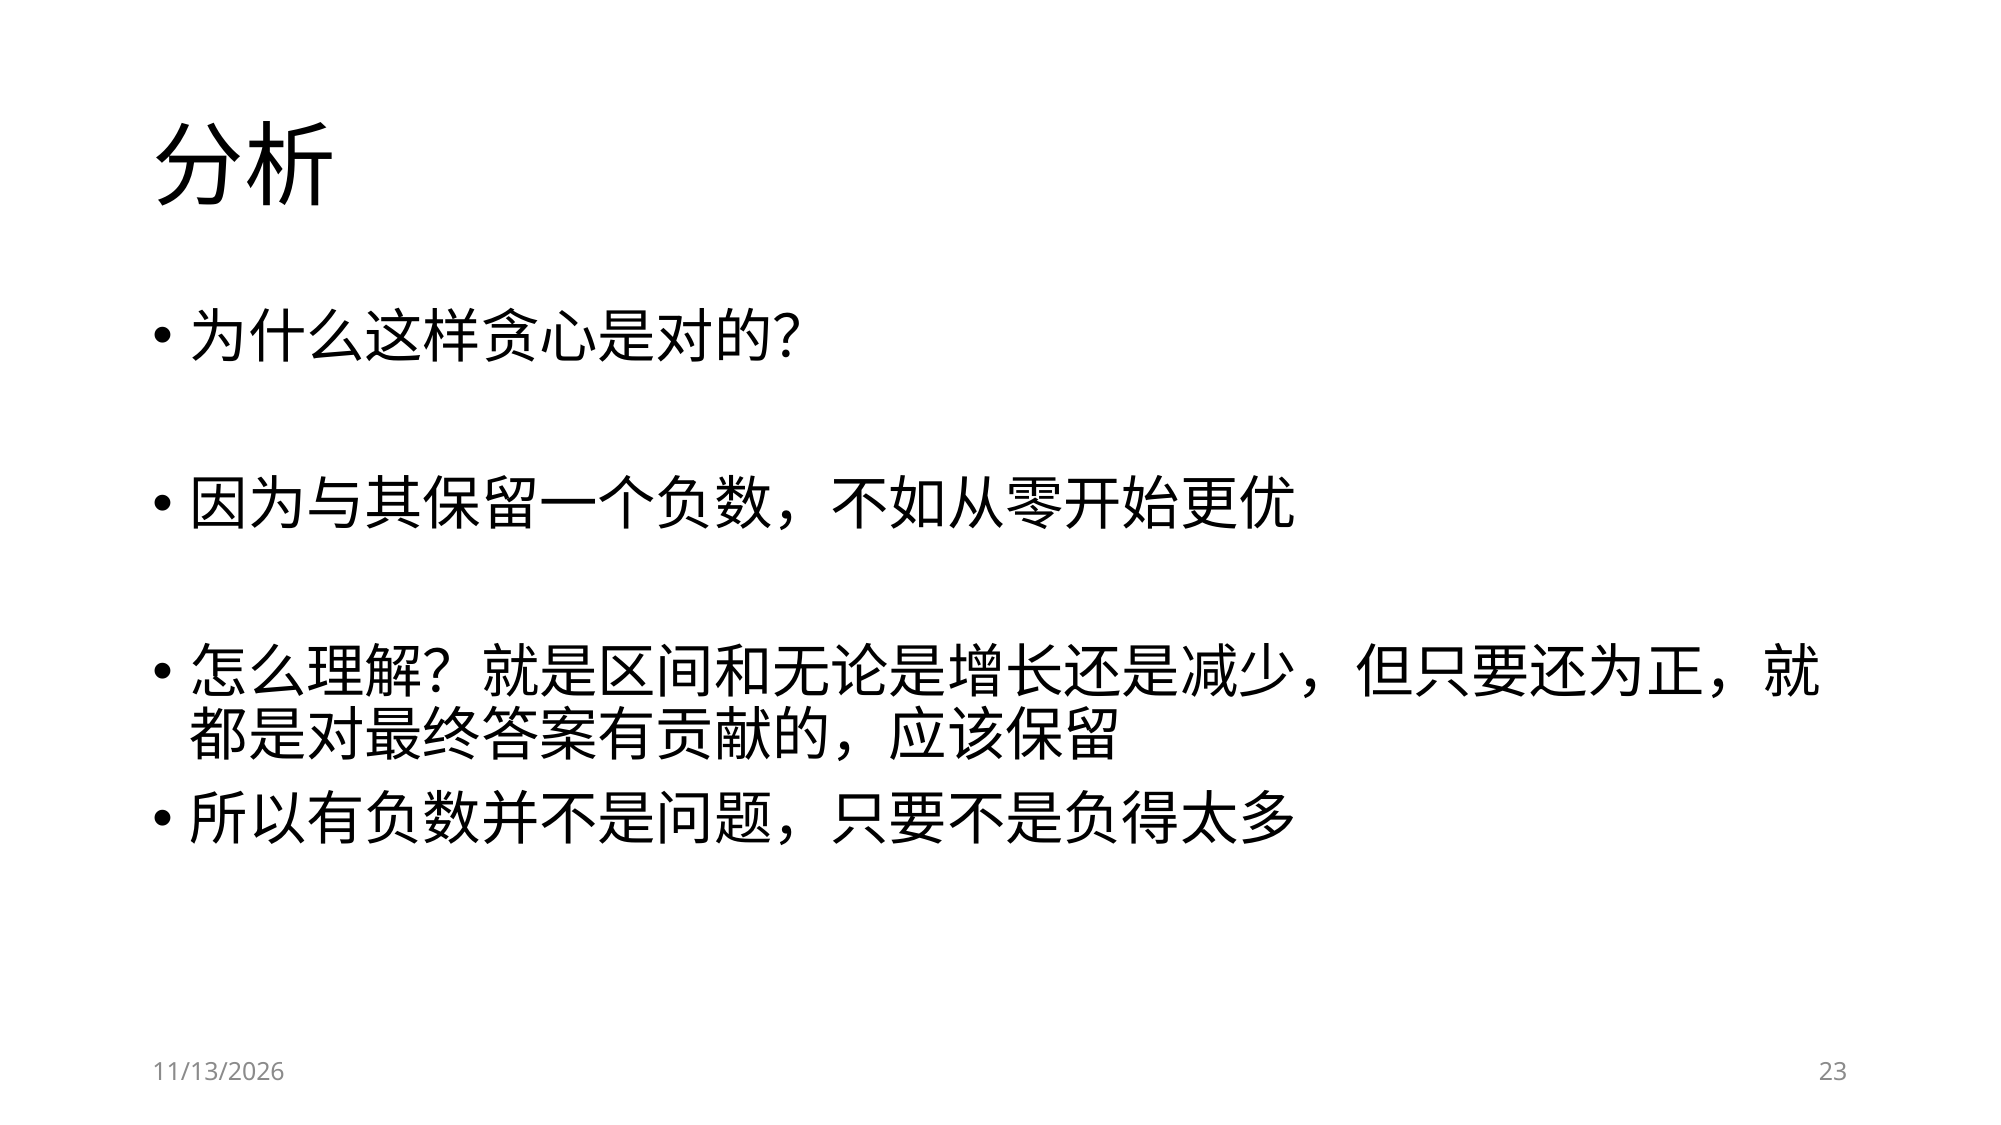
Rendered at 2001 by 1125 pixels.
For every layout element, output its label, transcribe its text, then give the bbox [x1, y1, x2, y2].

slide_number 23 [1412, 1042, 1863, 1103]
list 为什么这样贪心是对的？ 因为与其保留一个负数，不如从零开始更优 怎么理解？就是区间和无论是增长还是减少，但只要还为正，就都是对最终答案有贡献的，应该保留 所以有负数并不是问题，只要不是负得太多 [137, 299, 1863, 1014]
title 分析 [137, 59, 1863, 278]
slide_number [137, 1042, 588, 1103]
